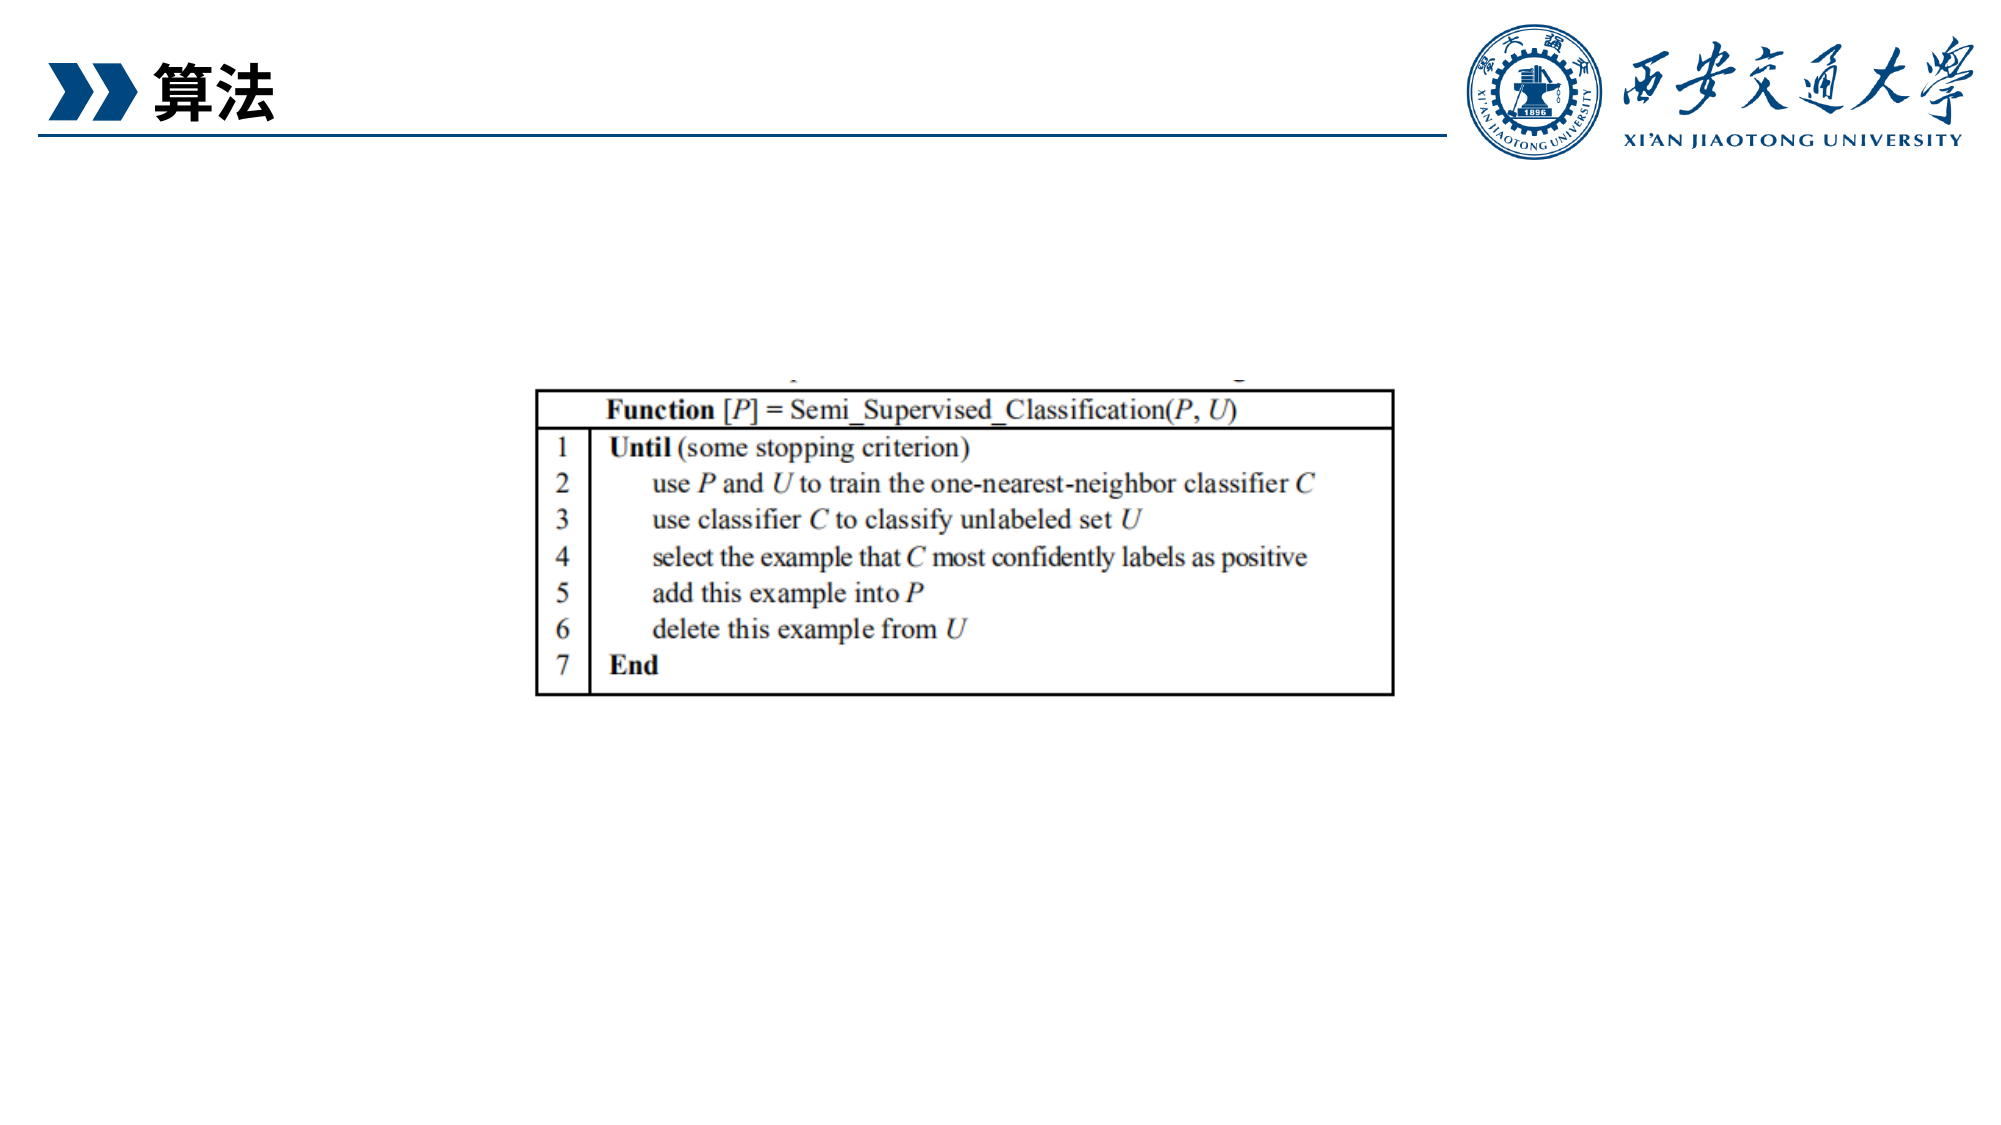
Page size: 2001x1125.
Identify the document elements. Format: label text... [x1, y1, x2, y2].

text_box [48, 63, 94, 121]
text_box 算法 [137, 46, 945, 137]
text_box [92, 63, 137, 121]
picture [1466, 14, 1975, 163]
picture [522, 379, 1435, 709]
